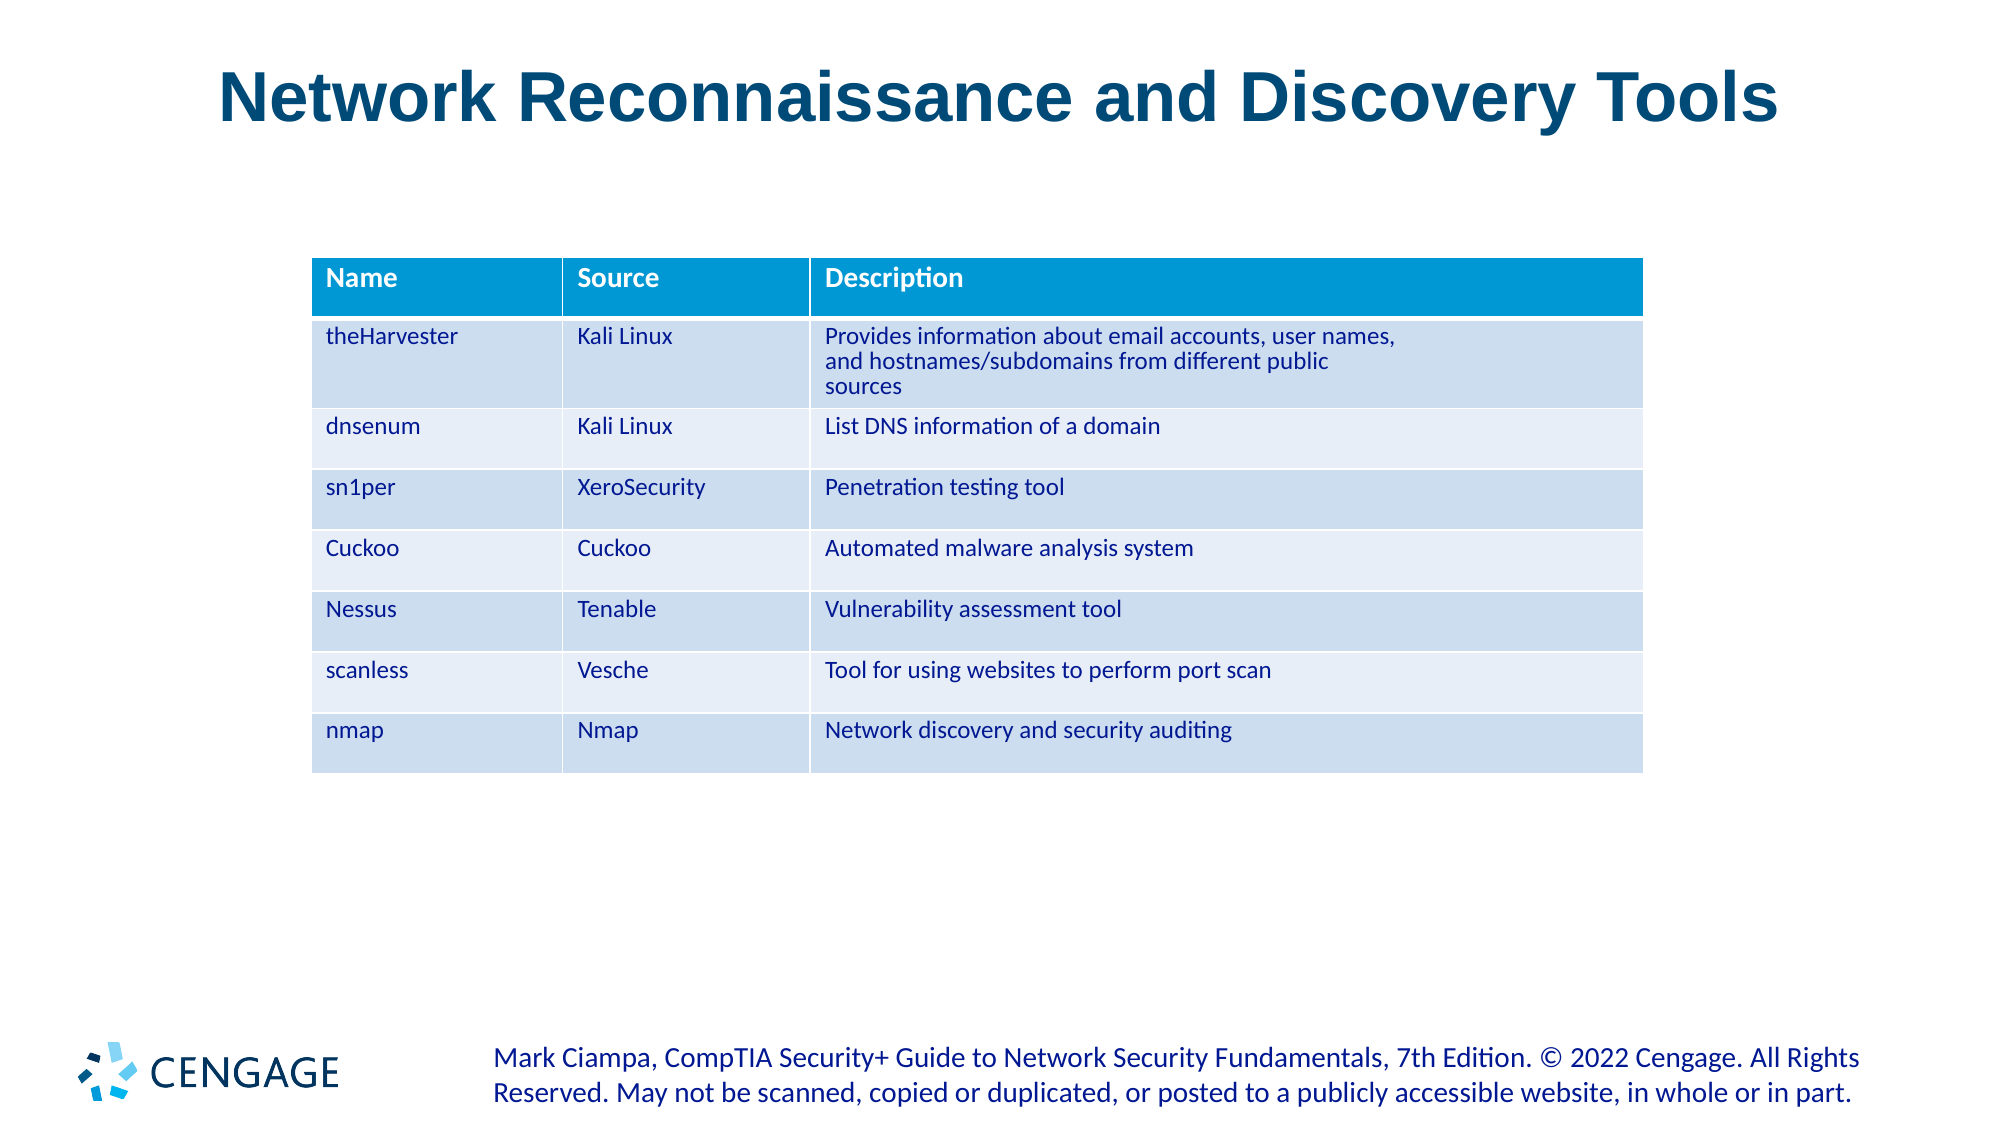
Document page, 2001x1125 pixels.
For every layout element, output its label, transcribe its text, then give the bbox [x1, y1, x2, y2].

table_cell Nessus [312, 592, 562, 651]
table_cell sn1per [312, 470, 562, 529]
table_cell Vesche [563, 653, 809, 712]
title Network Reconnaissance and Discovery Tools [137, 59, 1863, 171]
table_cell Kali Linux [563, 321, 809, 408]
table_cell Network discovery and security auditing [811, 714, 1643, 773]
table_cell Tool for using websites to perform port scan [811, 653, 1643, 712]
table_cell Penetration testing tool [811, 470, 1643, 529]
table_cell Provides information about email accounts, user names, and hostnames/subdomains from different public sources [811, 321, 1643, 408]
table_cell Cuckoo [563, 531, 809, 590]
table_cell XeroSecurity [563, 470, 809, 529]
table_cell Kali Linux [563, 409, 809, 468]
table_cell dnsenum [312, 409, 562, 468]
table_cell Nmap [563, 714, 809, 773]
picture [78, 1042, 338, 1101]
table_cell Cuckoo [312, 531, 562, 590]
table_header Source [563, 258, 809, 316]
table_header Name [312, 258, 562, 316]
table_cell List DNS information of a domain [811, 409, 1643, 468]
table_cell nmap [312, 714, 562, 773]
table_header Description [811, 258, 1643, 316]
table_cell theHarvester [312, 321, 562, 408]
table_cell Automated malware analysis system [811, 531, 1643, 590]
table_cell scanless [312, 653, 562, 712]
table_cell Vulnerability assessment tool [811, 592, 1643, 651]
table_cell Tenable [563, 592, 809, 651]
